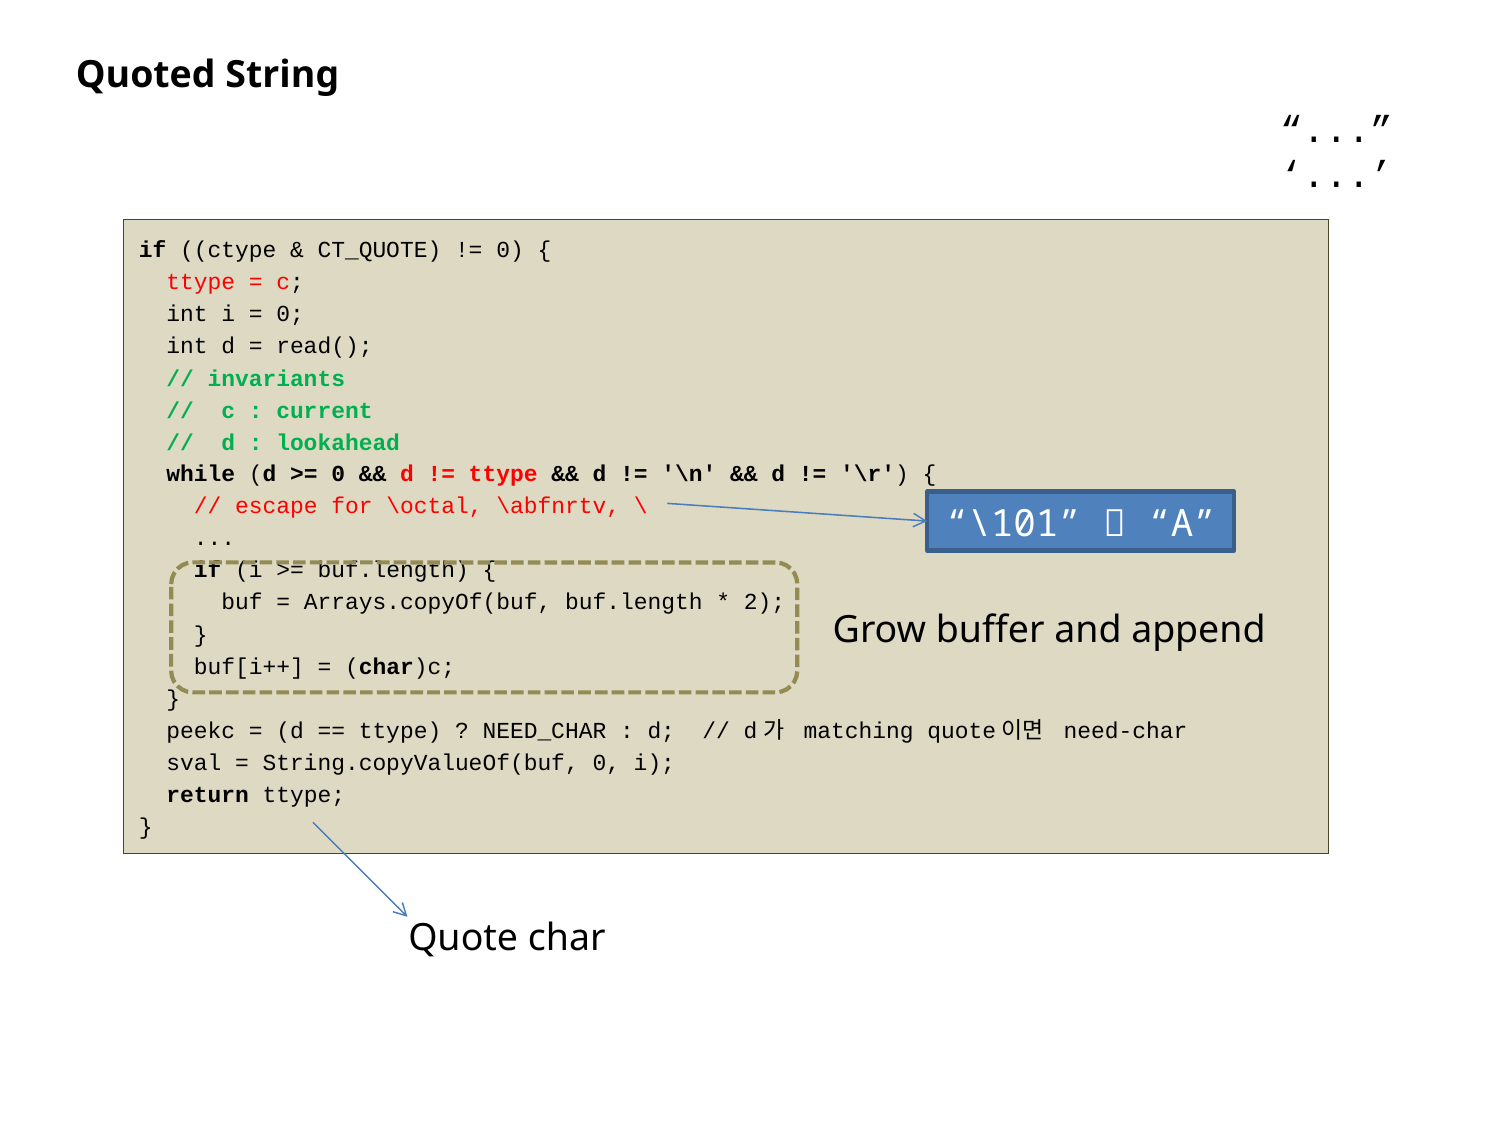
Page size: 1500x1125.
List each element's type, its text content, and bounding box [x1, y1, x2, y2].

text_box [312, 822, 408, 917]
text_box “...” ‘...’ [879, 89, 1408, 210]
text_box Grow buffer and append [817, 597, 1281, 658]
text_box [666, 503, 928, 522]
text_box Quoted String [61, 42, 355, 103]
text_box Quote char [393, 905, 621, 965]
text_box if ((ctype & CT_QUOTE) != 0) { ttype = c; int i = 0; int d = read(); // invariants // c : current // d : lookahead while (d >= 0 && d != ttype && d != '\n' && d != '\r') { // escape for \octal, \abfnrtv, \ ... if (i >= buf.length) { buf = Arrays.copyOf(buf, buf.length * 2); } buf[i++] = (char)c; } peekc = (d == ttype) ? NEED_CHAR : d; // d가 matching quote이면 need-char sval = String.copyValueOf(buf, 0, i); return ttype; } [123, 219, 1329, 854]
text_box “\101”  “A” [925, 489, 1236, 553]
text_box [169, 560, 800, 695]
